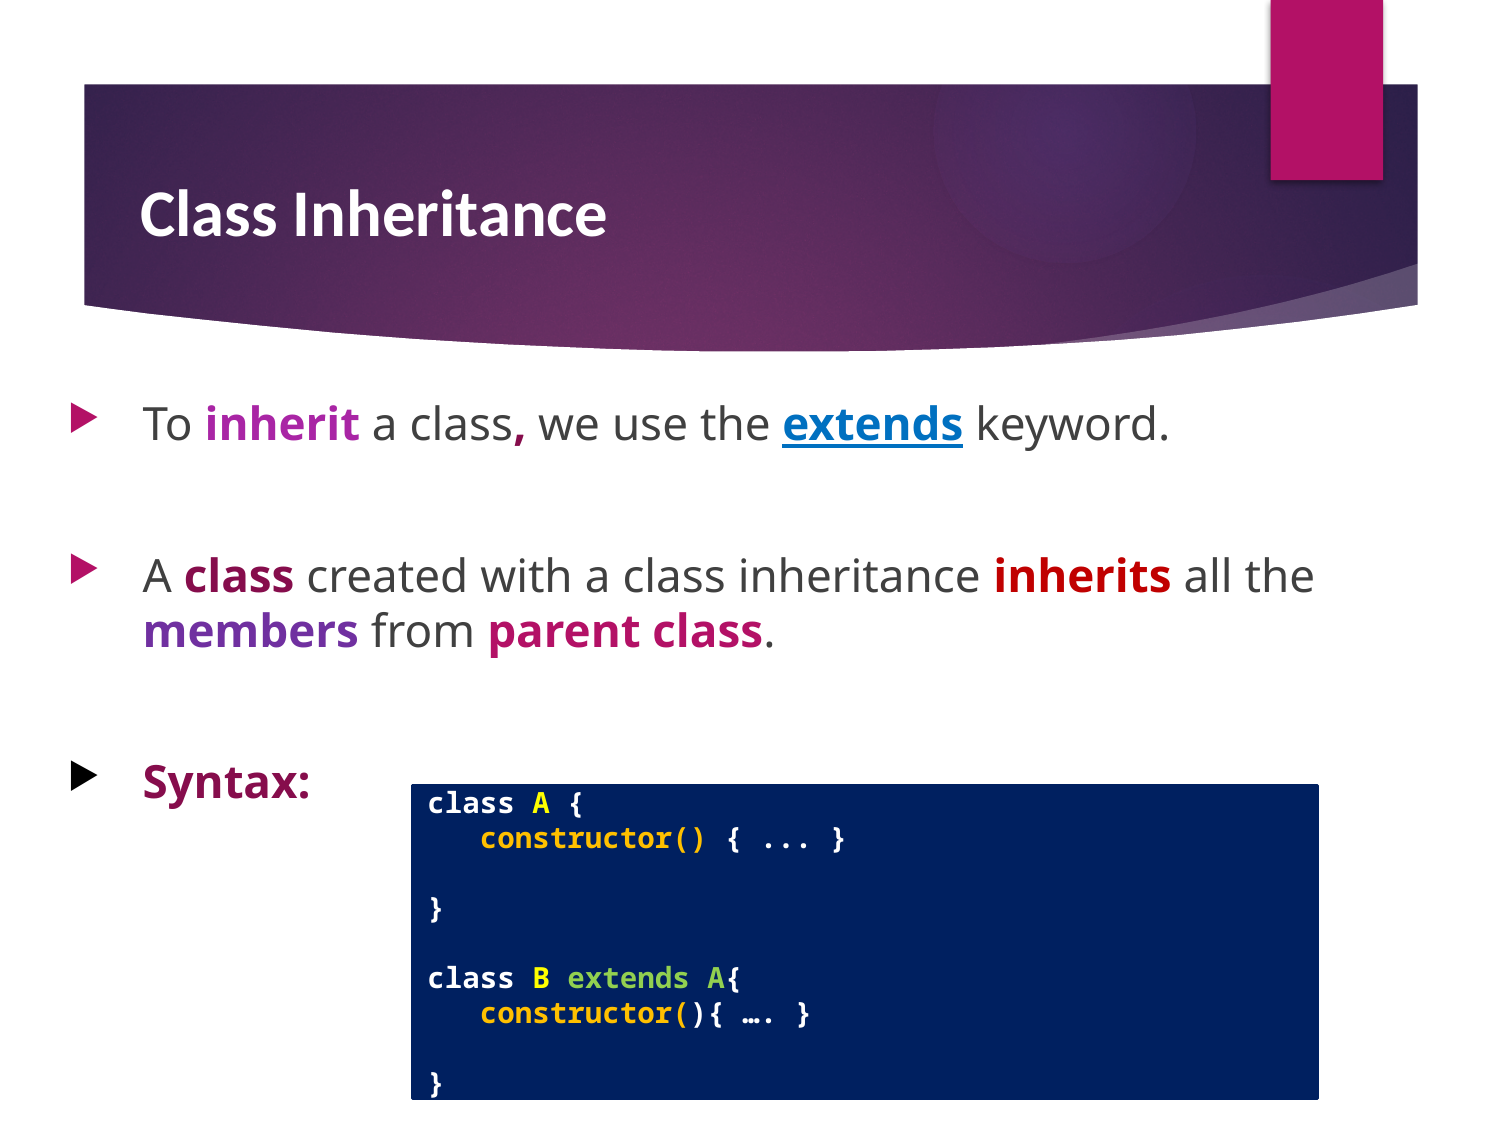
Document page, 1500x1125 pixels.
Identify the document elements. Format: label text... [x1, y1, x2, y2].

text_box class A { constructor() { ... } } class B extends A{ constructor(){ …. } } [411, 784, 1319, 1100]
list To inherit a class, we use the extends keyword. A class created with a class inheritance inherits all the members from parent class. Syntax: [52, 387, 1448, 1125]
title Class Inheritance [125, 112, 1500, 237]
